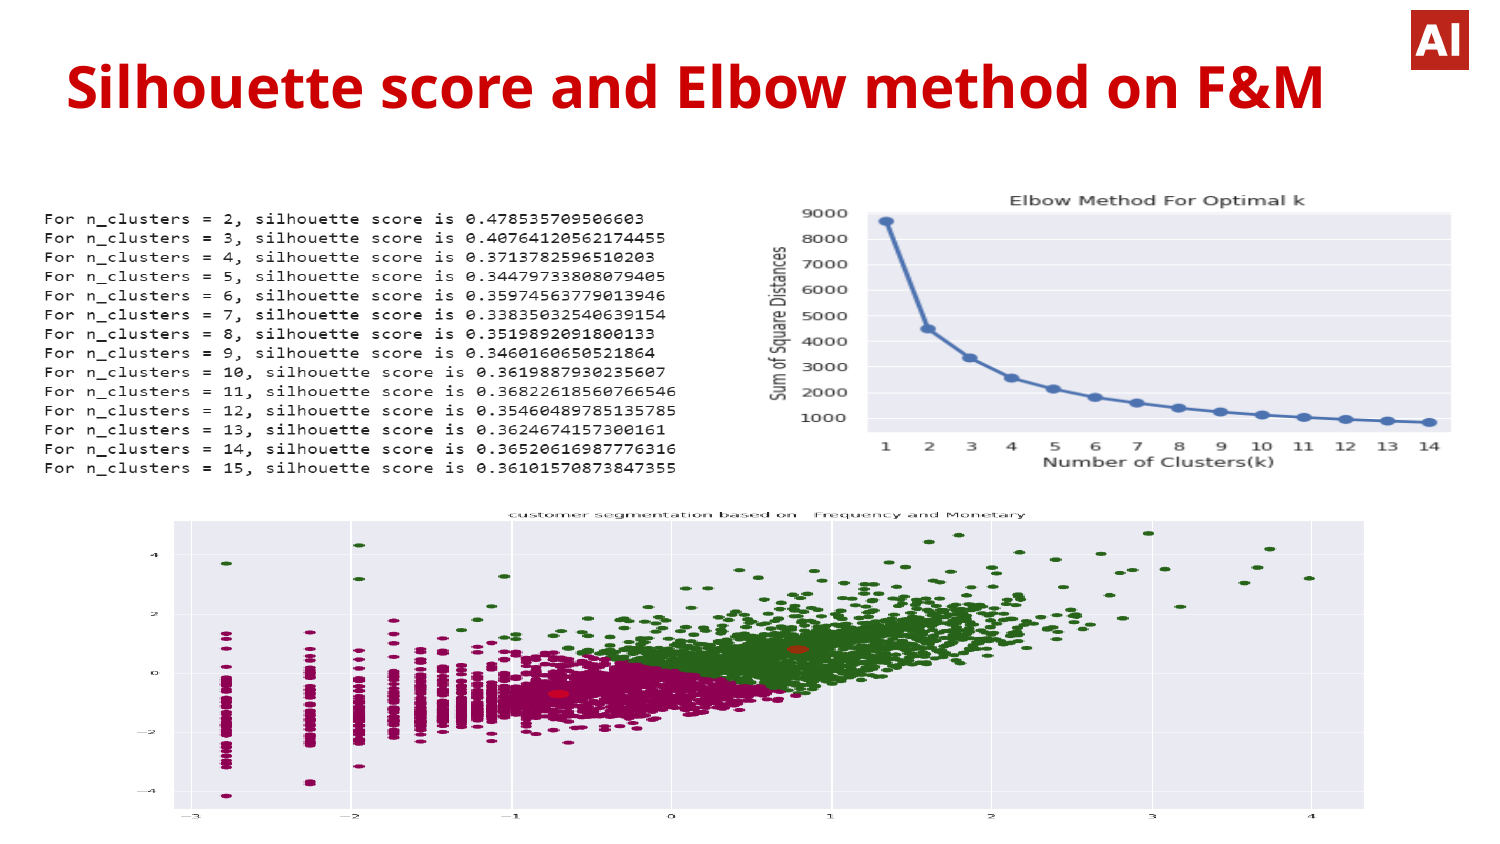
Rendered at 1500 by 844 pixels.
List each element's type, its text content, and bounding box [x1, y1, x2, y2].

picture [1411, 10, 1469, 70]
picture [125, 508, 1375, 823]
picture [28, 201, 685, 477]
picture [758, 188, 1462, 477]
title Silhouette score and Elbow method on F&M [51, 35, 1449, 130]
